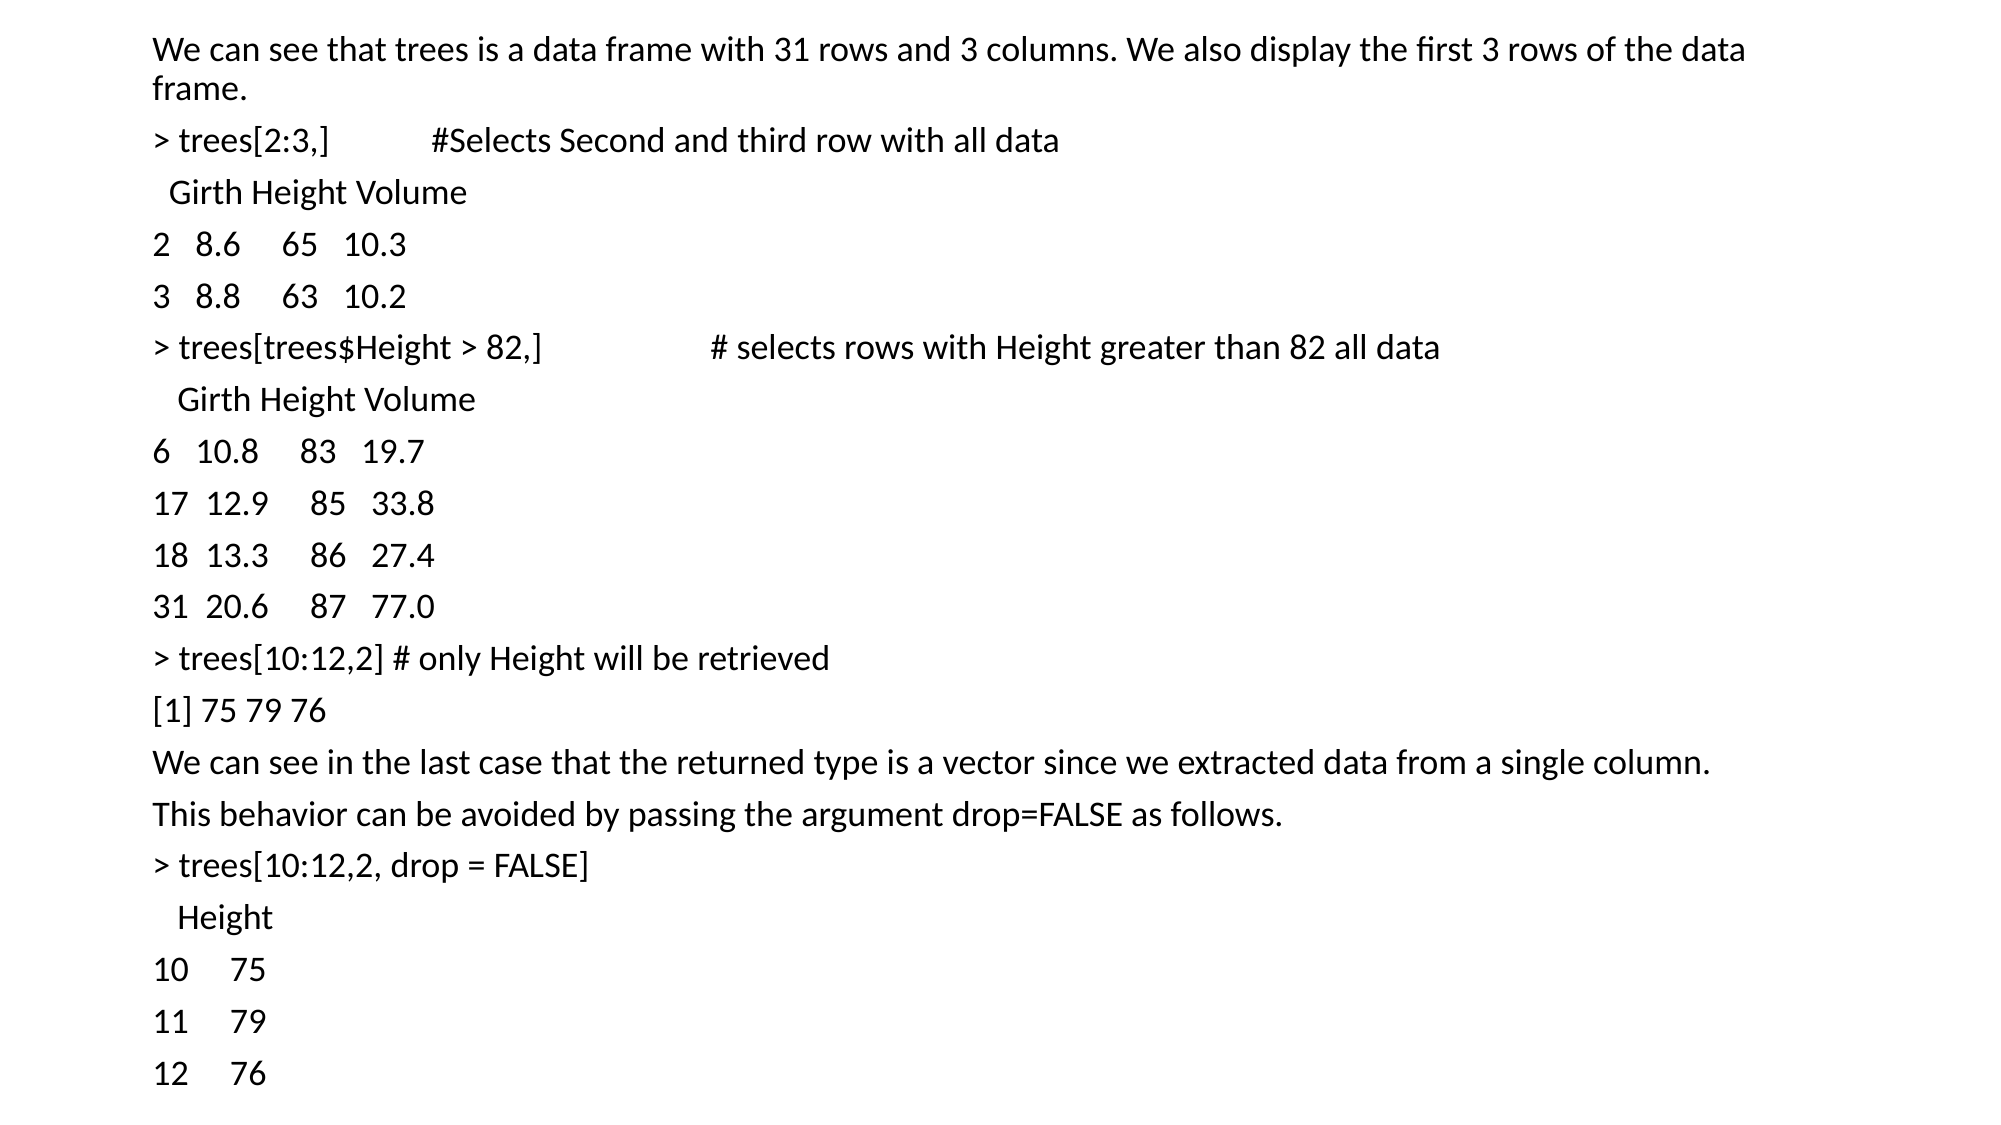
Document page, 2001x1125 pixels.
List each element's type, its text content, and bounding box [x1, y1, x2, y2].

list We can see that trees is a data frame with 31 rows and 3 columns. We also display the first 3 rows of the data frame. > trees[2:3,] #Selects Second and third row with all data Girth Height Volume 2 8.6 65 10.3 3 8.8 63 10.2 > trees[trees$Height > 82,] # selects rows with Height greater than 82 all data Girth Height Volume 6 10.8 83 19.7 17 12.9 85 33.8 18 13.3 86 27.4 31 20.6 87 77.0 > trees[10:12,2] # only Height will be retrieved [1] 75 79 76 We can see in the last case that the returned type is a vector since we extracted data from a single column. This behavior can be avoided by passing the argument drop=FALSE as follows. > trees[10:12,2, drop = FALSE] Height 10 75 11 79 12 76 [137, 23, 1863, 1104]
